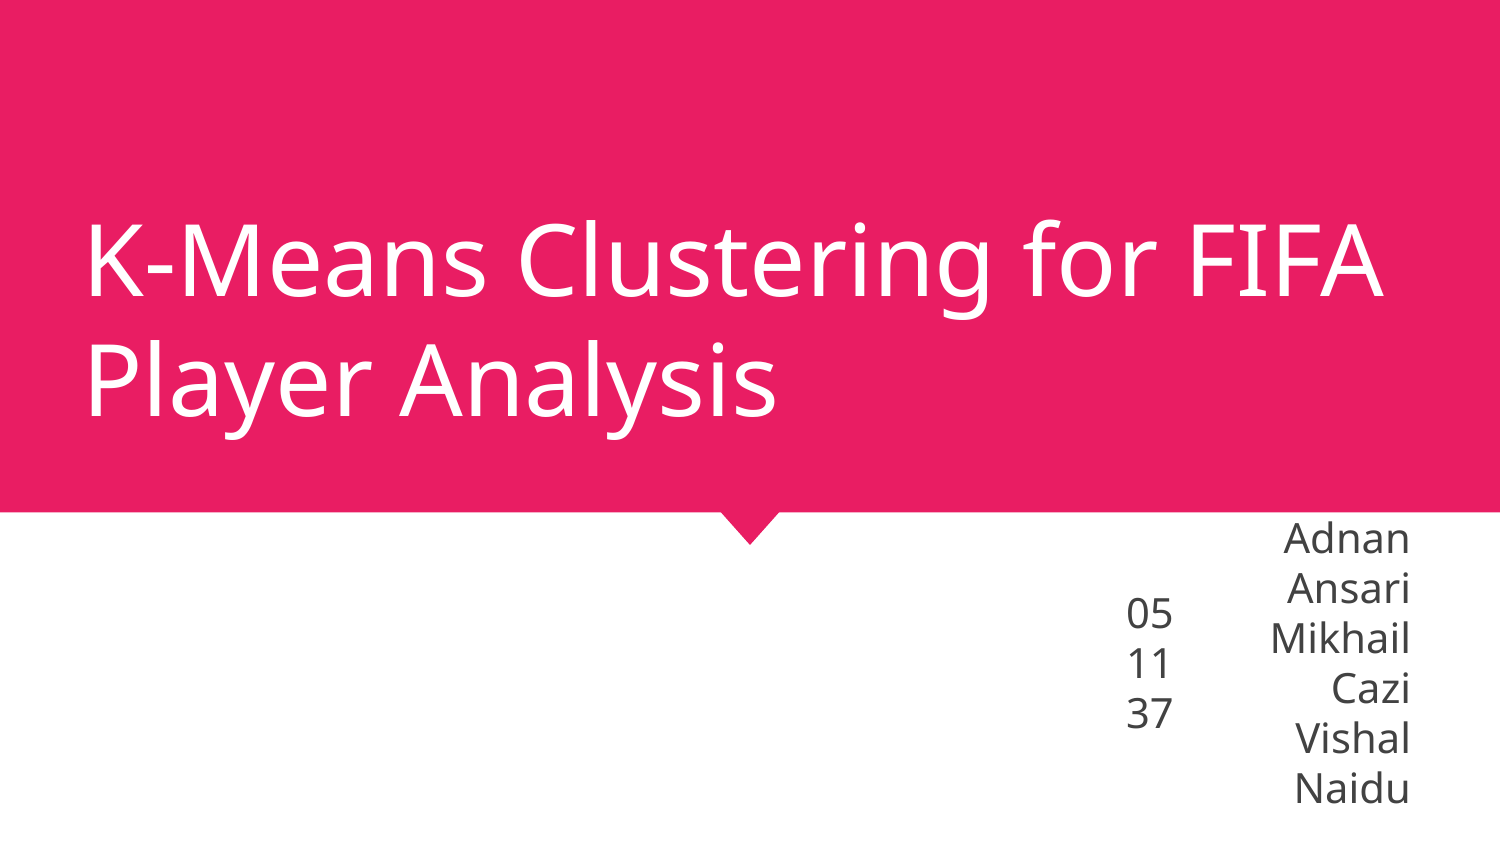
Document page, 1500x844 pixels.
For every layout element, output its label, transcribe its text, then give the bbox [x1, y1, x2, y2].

text_box 05 11 37 [1104, 558, 1190, 766]
text_box K-Means Clustering for FIFA Player Analysis [67, 105, 1427, 452]
text_box Adnan Ansari Mikhail Cazi Vishal Naidu [1190, 558, 1427, 766]
